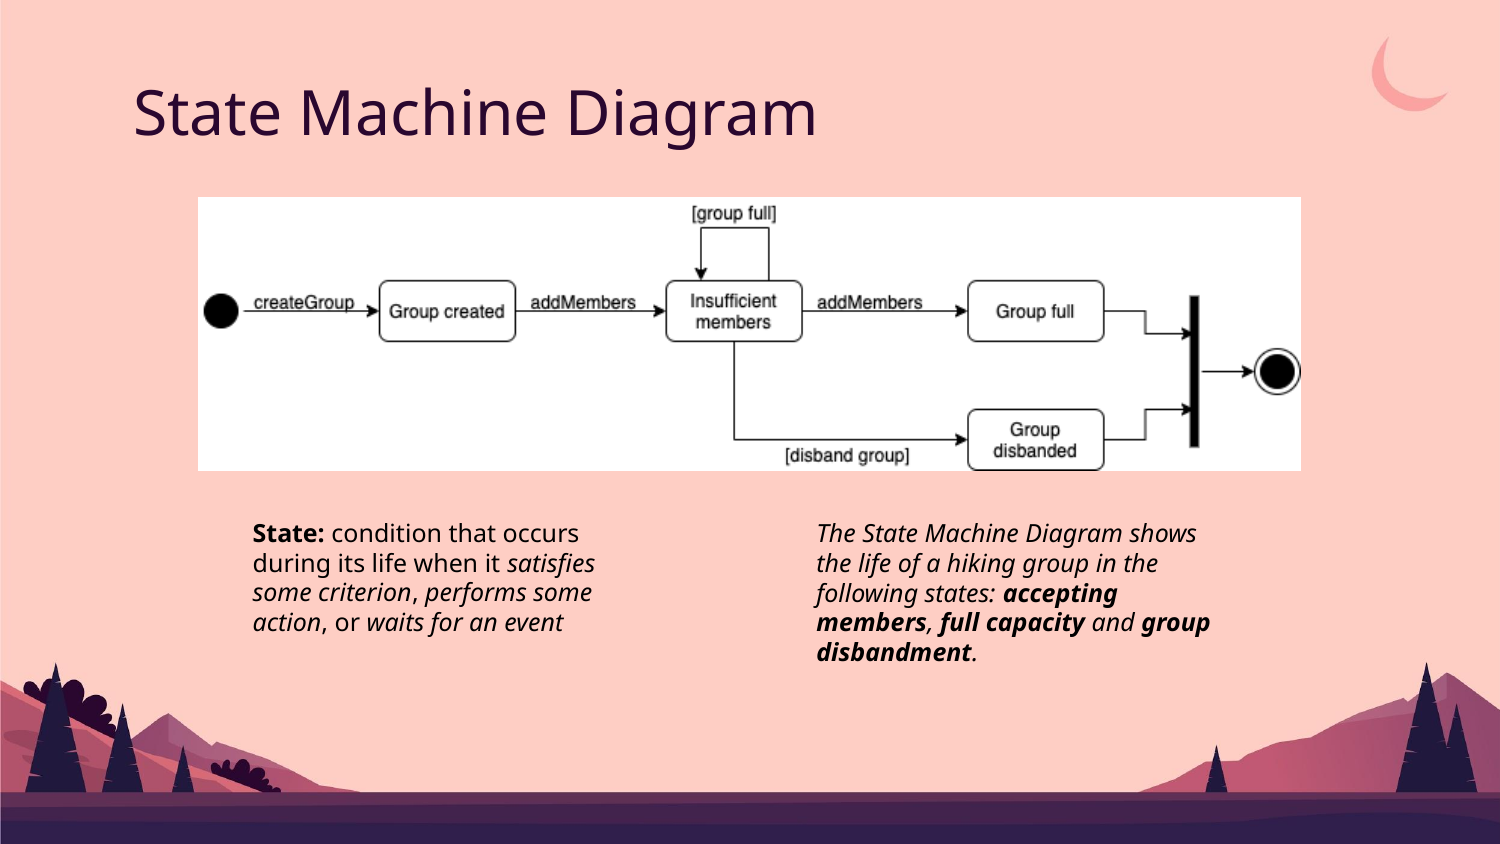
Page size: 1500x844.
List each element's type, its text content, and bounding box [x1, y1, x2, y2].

text_box The State Machine Diagram shows the life of a hiking group in the following states: accepting members, full capacity and group disbandment. [801, 502, 1228, 682]
picture [0, 0, 1500, 844]
text_box State: condition that occurs during its life when it satisfies some criterion, performs some action, or waits for an event [237, 502, 664, 652]
title State Machine Diagram [118, 57, 1382, 152]
